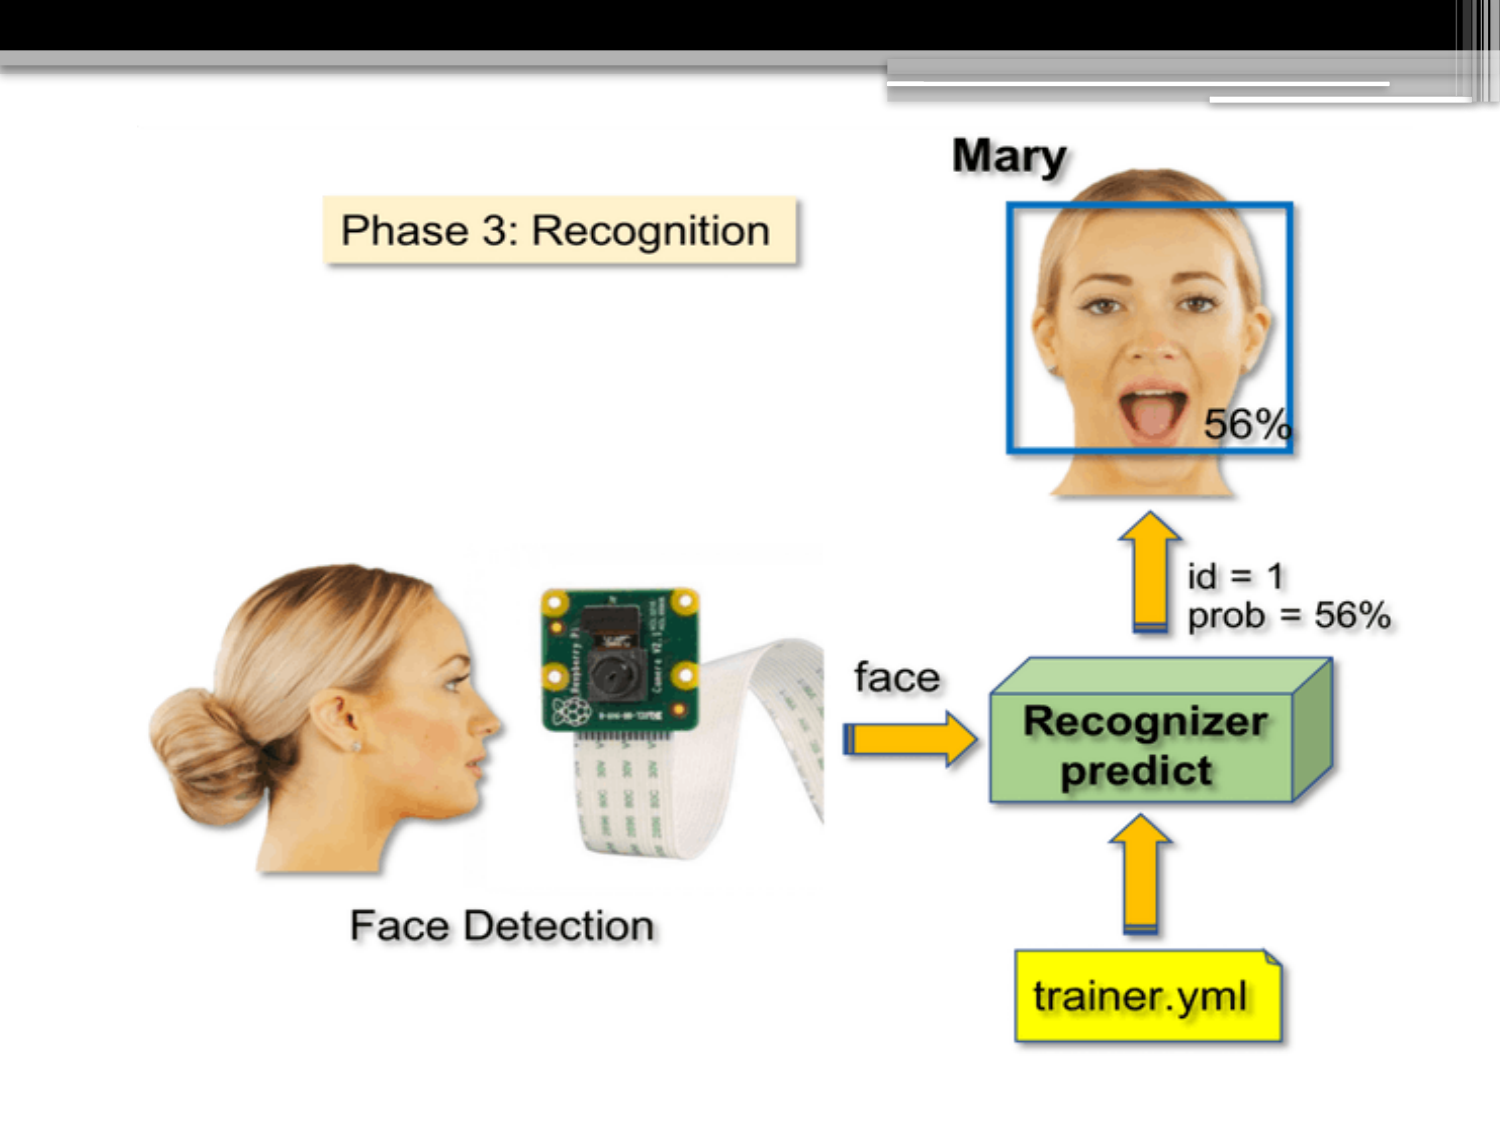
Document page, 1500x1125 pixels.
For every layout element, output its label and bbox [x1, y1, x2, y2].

picture [137, 124, 1413, 1065]
